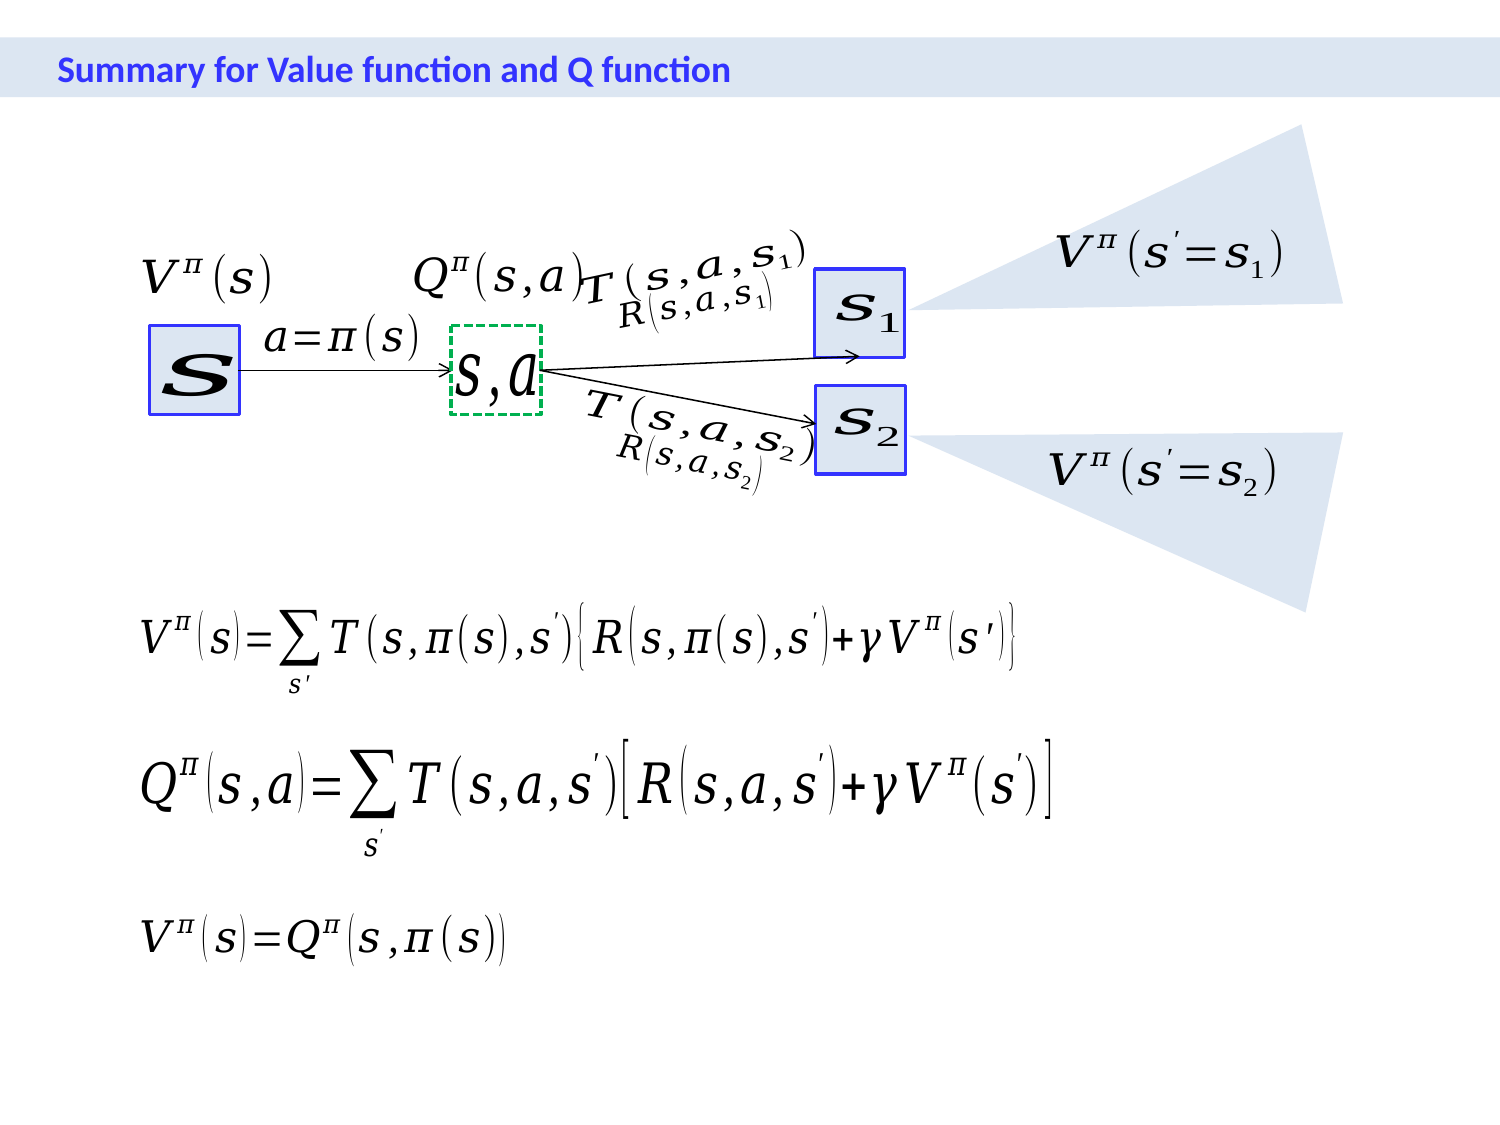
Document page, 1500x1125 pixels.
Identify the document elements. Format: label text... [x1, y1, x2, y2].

text_box Summary for Value function and Q function [0, 37, 1500, 98]
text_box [539, 313, 817, 371]
text_box [907, 430, 1346, 615]
text_box [906, 122, 1346, 313]
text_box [539, 378, 817, 425]
